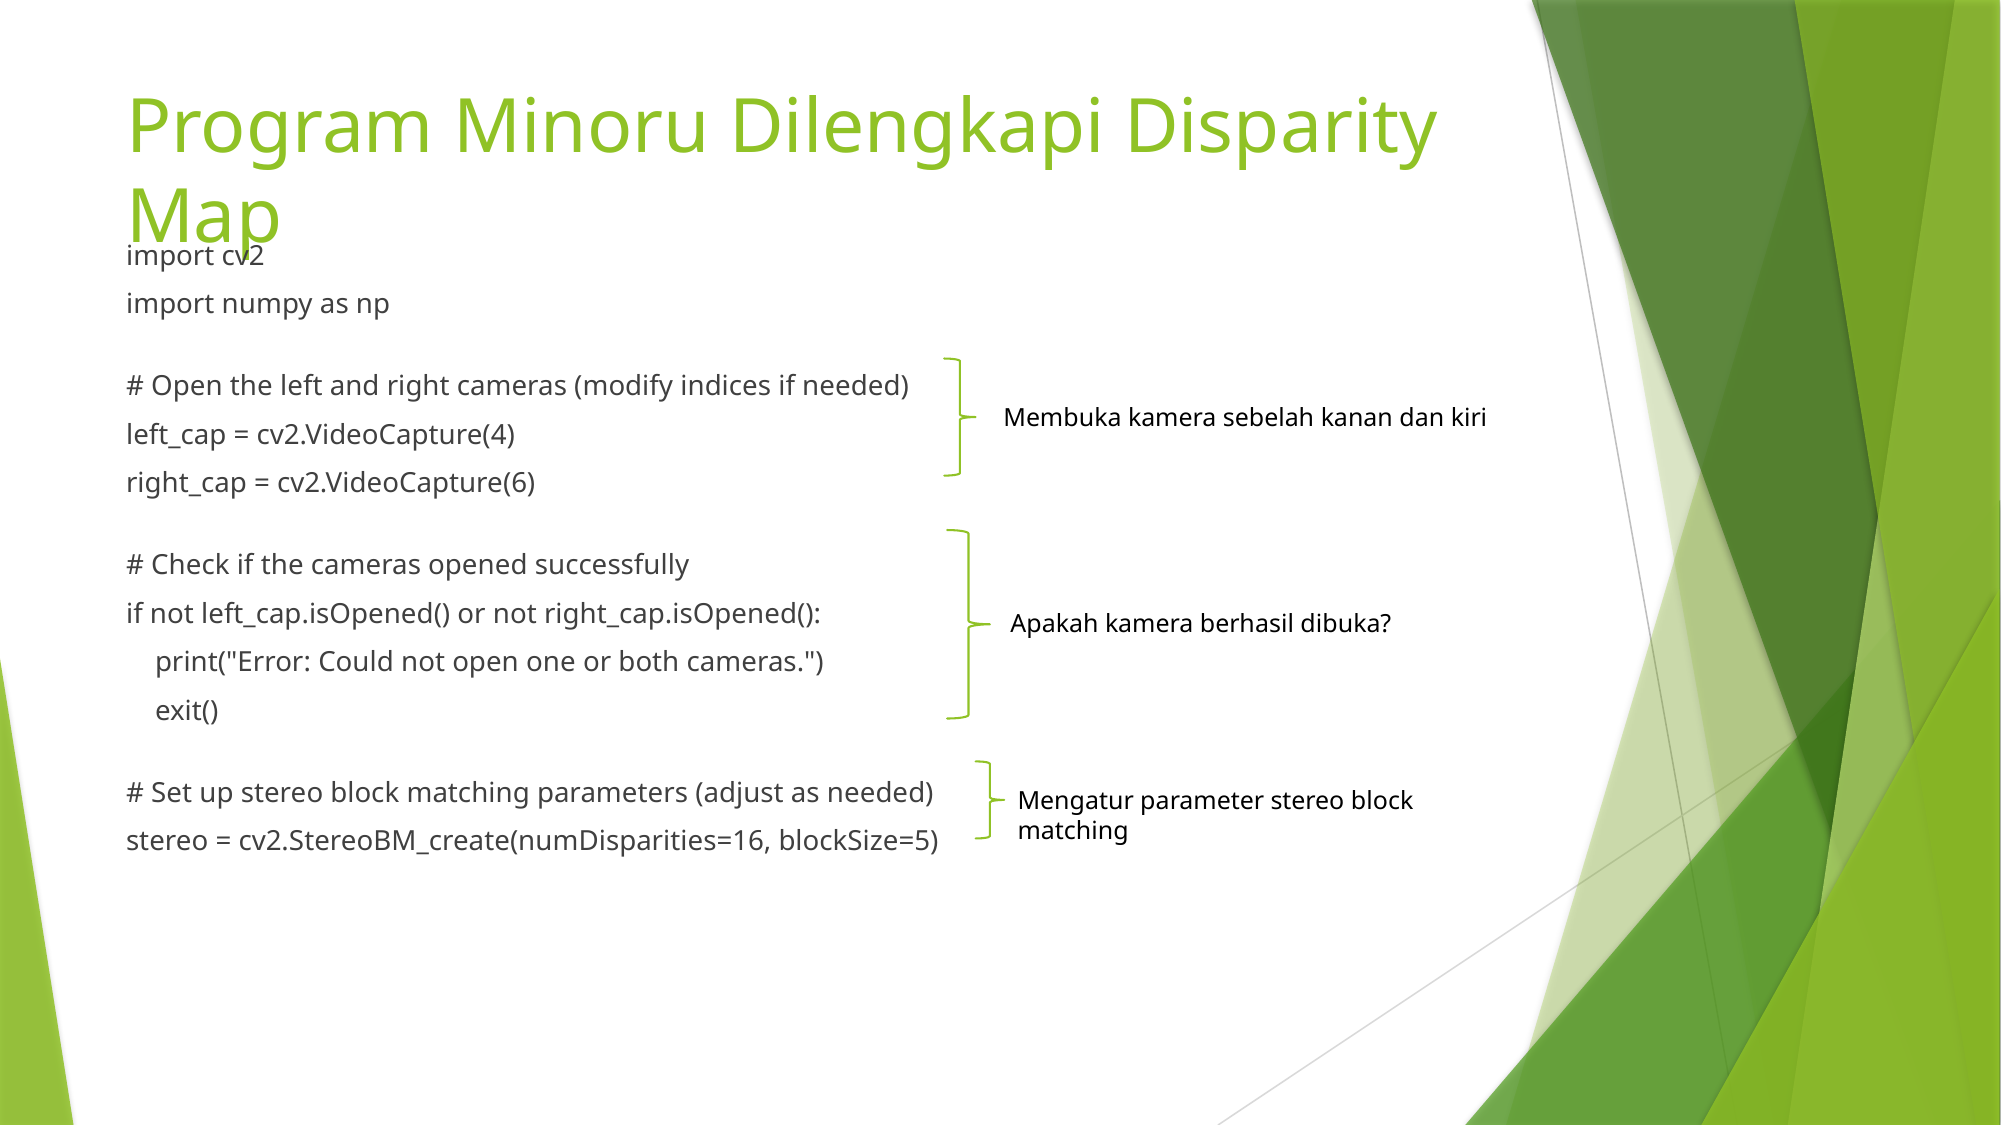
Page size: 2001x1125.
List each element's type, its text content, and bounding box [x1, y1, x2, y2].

text_box Apakah kamera berhasil dibuka? [995, 600, 1516, 645]
text_box [974, 760, 1002, 840]
title Program Minoru Dilengkapi Disparity Map [111, 69, 1522, 230]
list import cv2 import numpy as np # Open the left and right cameras (modify indices if needed) left_cap = cv2.VideoCapture(4) right_cap = cv2.VideoCapture(6) # Check if the cameras opened successfully if not left_cap.isOpened() or not right_cap.isOpened(): print("Error: Could not open one or both cameras.") exit() # Set up stereo block matching parameters (adjust as needed) stereo = cv2.StereoBM_create(numDisparities=16, blockSize=5) [111, 230, 1522, 867]
text_box Mengatur parameter stereo block matching [1002, 777, 1523, 852]
text_box [943, 357, 977, 477]
text_box Membuka kamera sebelah kanan dan kiri [988, 394, 1509, 440]
text_box [946, 528, 991, 720]
